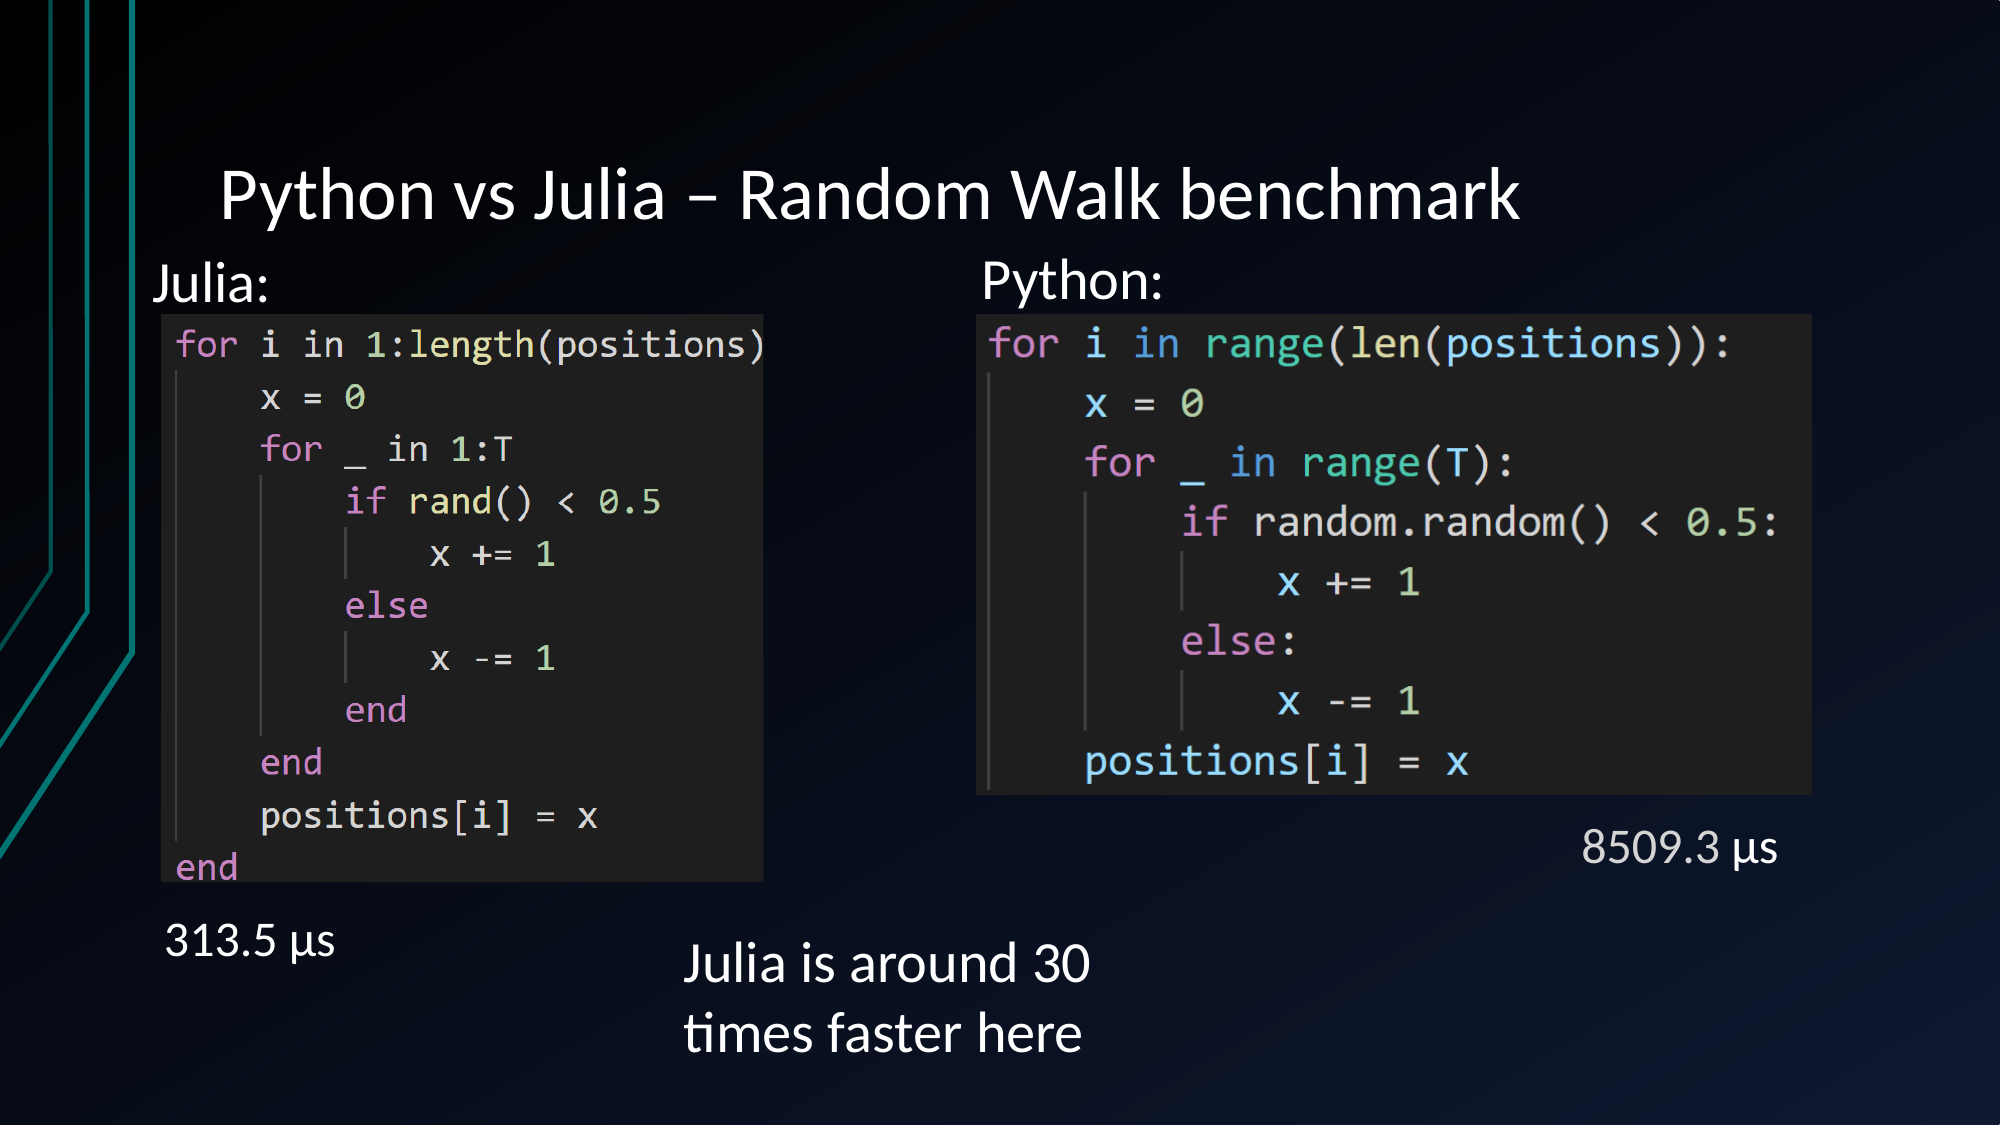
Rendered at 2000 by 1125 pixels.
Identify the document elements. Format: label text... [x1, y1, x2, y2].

text_box 8509.3 μs [1566, 805, 1871, 881]
text_box Julia is around 30 times faster here [668, 916, 1118, 1072]
text_box Python: [966, 234, 1201, 319]
text_box 313.5 μs [149, 898, 405, 974]
picture [160, 314, 764, 882]
title Python vs Julia – Random Walk benchmark [199, 45, 1900, 246]
text_box Julia: [137, 237, 303, 322]
picture [975, 314, 1813, 795]
